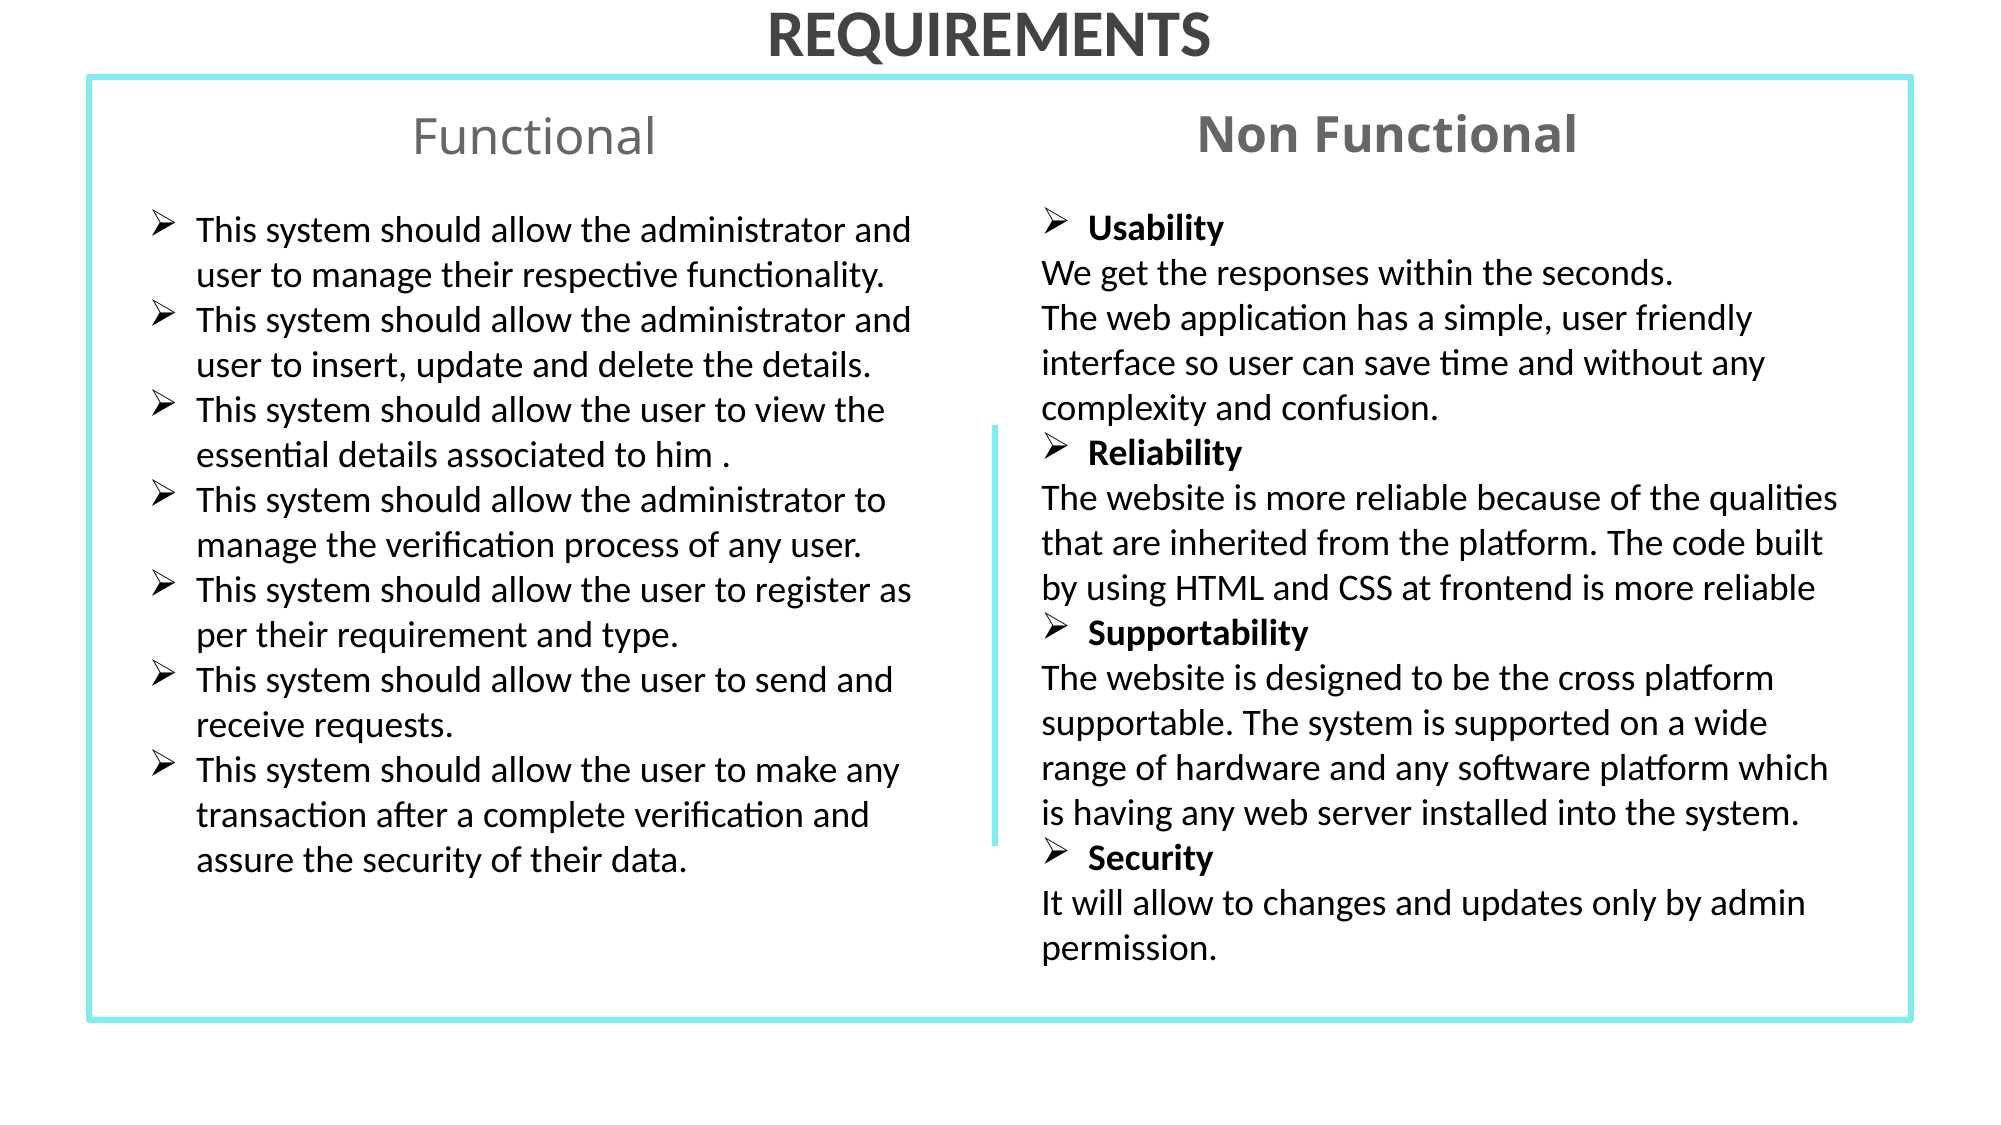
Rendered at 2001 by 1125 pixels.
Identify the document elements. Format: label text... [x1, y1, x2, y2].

subtitle Usability We get the responses within the seconds. The web application has a simple, user friendly interface so user can save time and without any complexity and confusion. Reliability The website is more reliable because of the qualities that are inherited from the platform. The code built by using HTML and CSS at frontend is more reliable Supportability The website is designed to be the cross platform supportable. The system is supported on a wide range of hardware and any software platform which is having any web server installed into the system. Security It will allow to changes and updates only by admin permission. [1021, 182, 1877, 1018]
subtitle This system should allow the administrator and user to manage their respective functionality. This system should allow the administrator and user to insert, update and delete the details. This system should allow the user to view the essential details associated to him . This system should allow the administrator to manage the verification process of any user. This system should allow the user to register as per their requirement and type. This system should allow the user to send and receive requests. This system should allow the user to make any transaction after a complete verification and assure the security of their data. [129, 185, 963, 1022]
title Functional [187, 93, 881, 185]
title REQUIREMENTS [0, 0, 1990, 85]
title Non Functional [1040, 91, 1735, 182]
